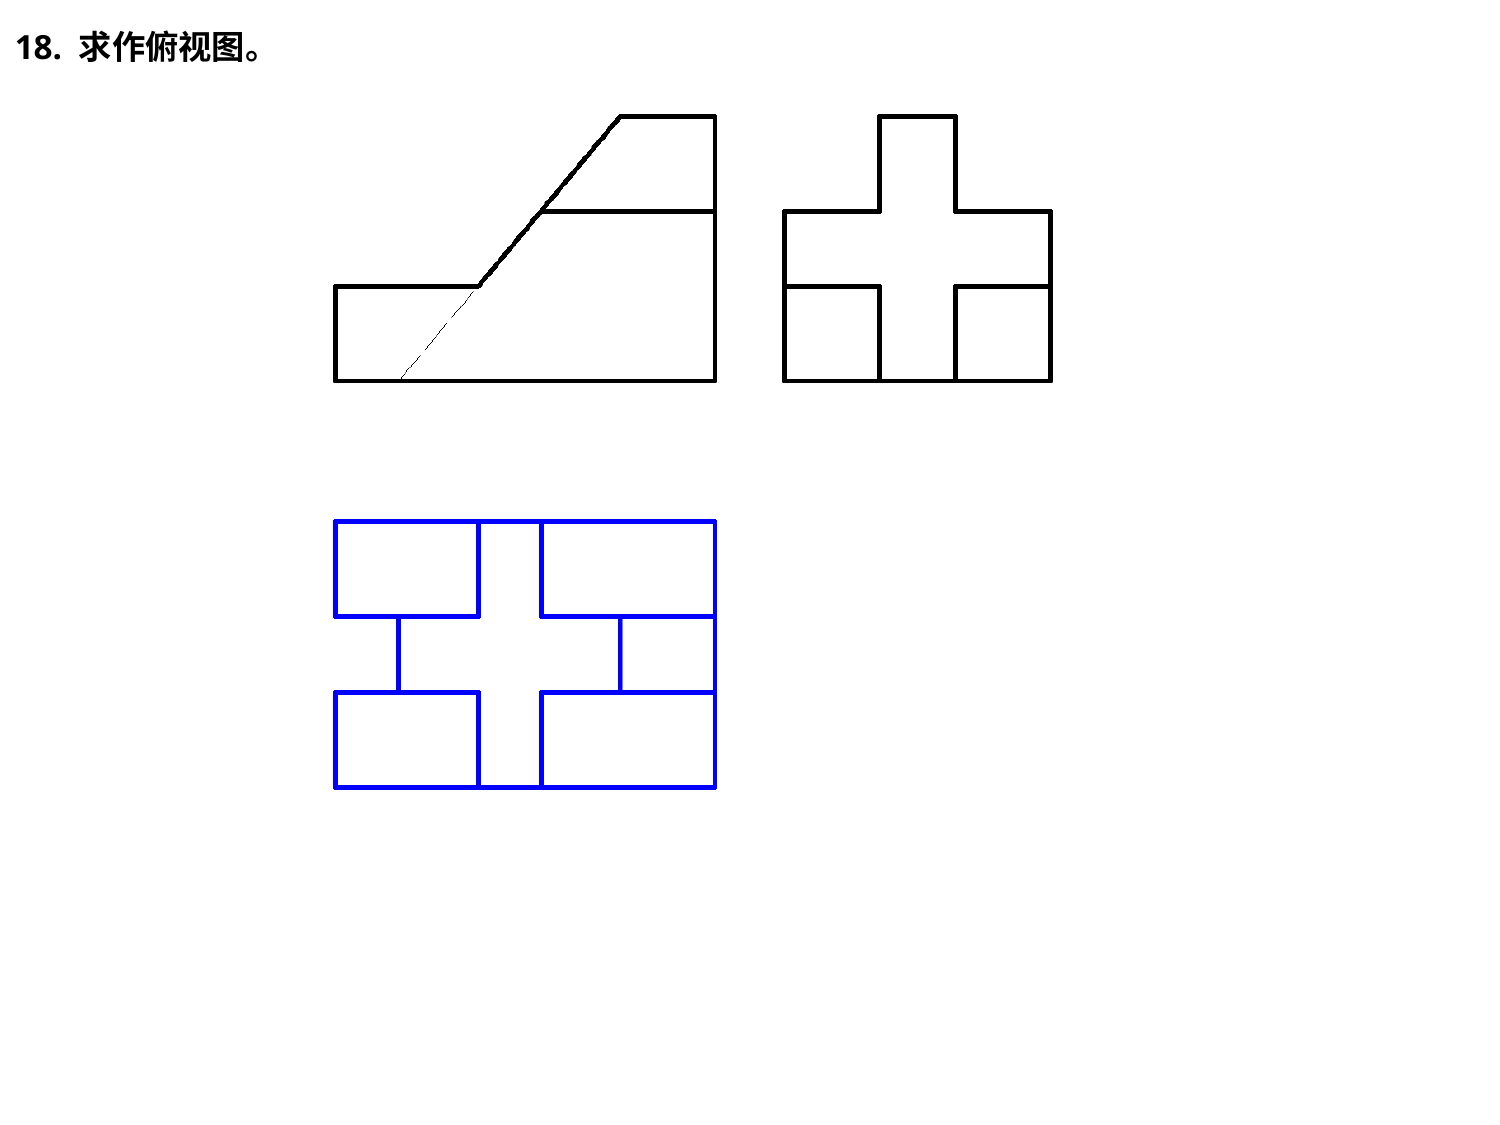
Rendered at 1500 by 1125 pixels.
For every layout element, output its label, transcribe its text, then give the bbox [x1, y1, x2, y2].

text_box 18. 求作俯视图。 [0, 18, 1500, 74]
picture [312, 95, 1073, 822]
